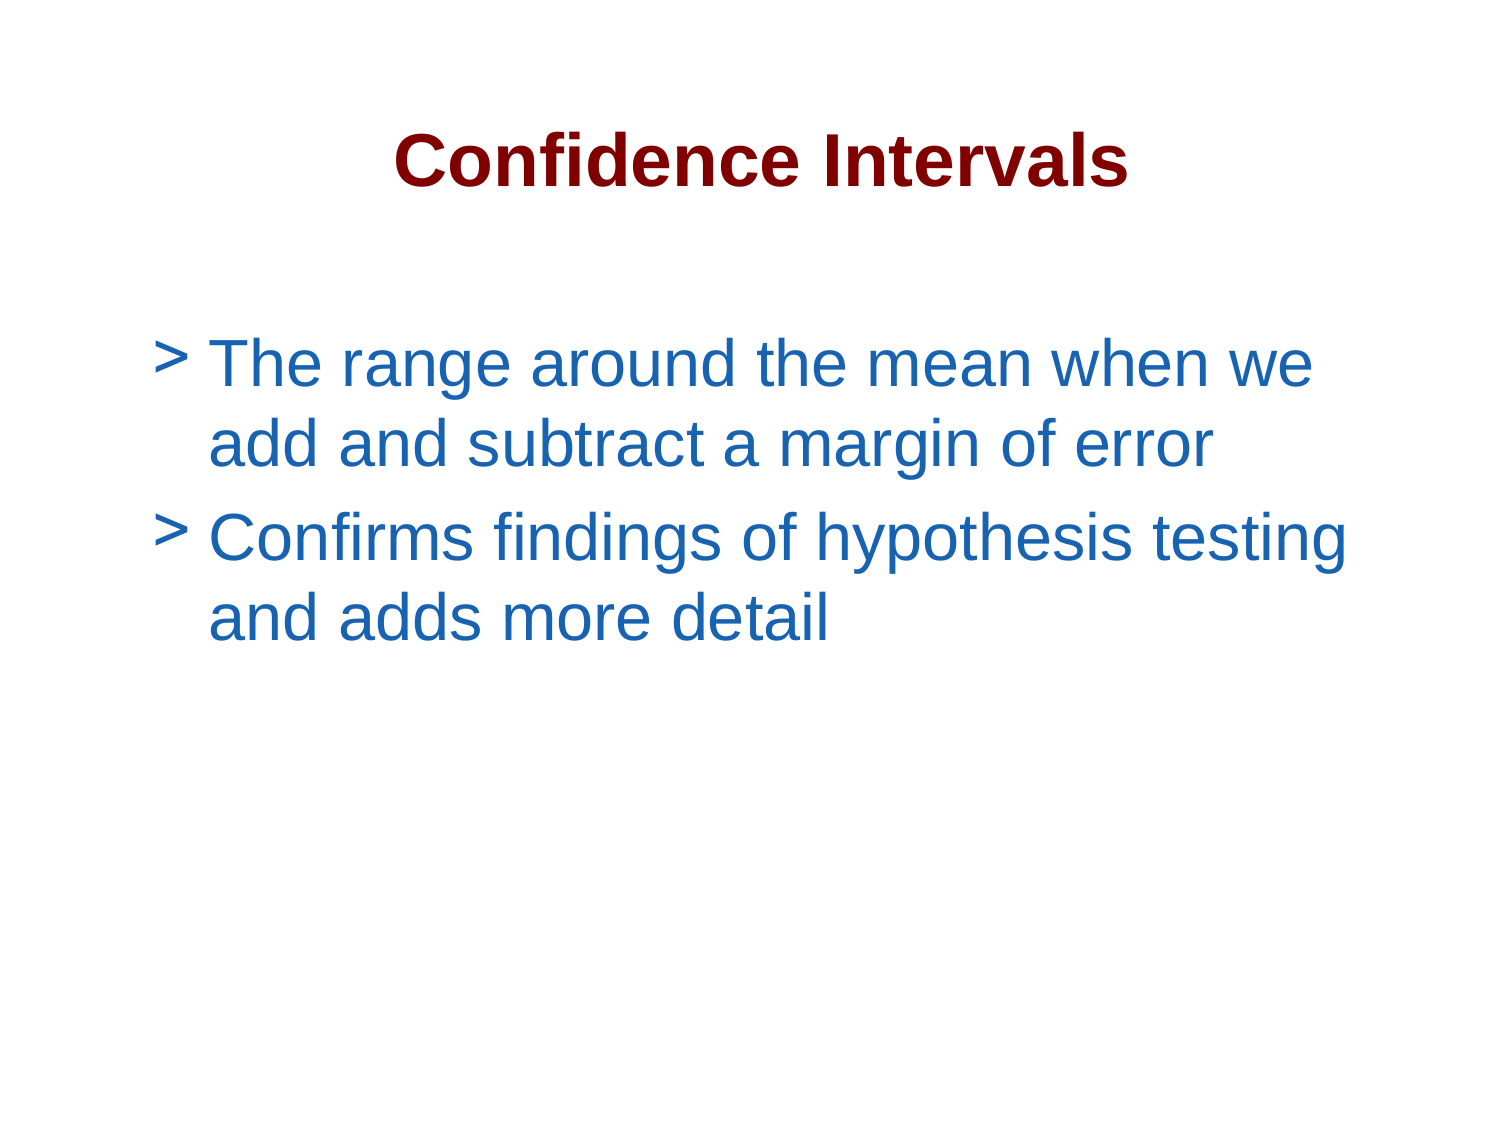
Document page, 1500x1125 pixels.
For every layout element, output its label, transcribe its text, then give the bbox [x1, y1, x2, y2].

title Confidence Intervals [124, 112, 1401, 201]
list The range around the mean when we add and subtract a margin of error Confirms findings of hypothesis testing and adds more detail [137, 312, 1413, 988]
